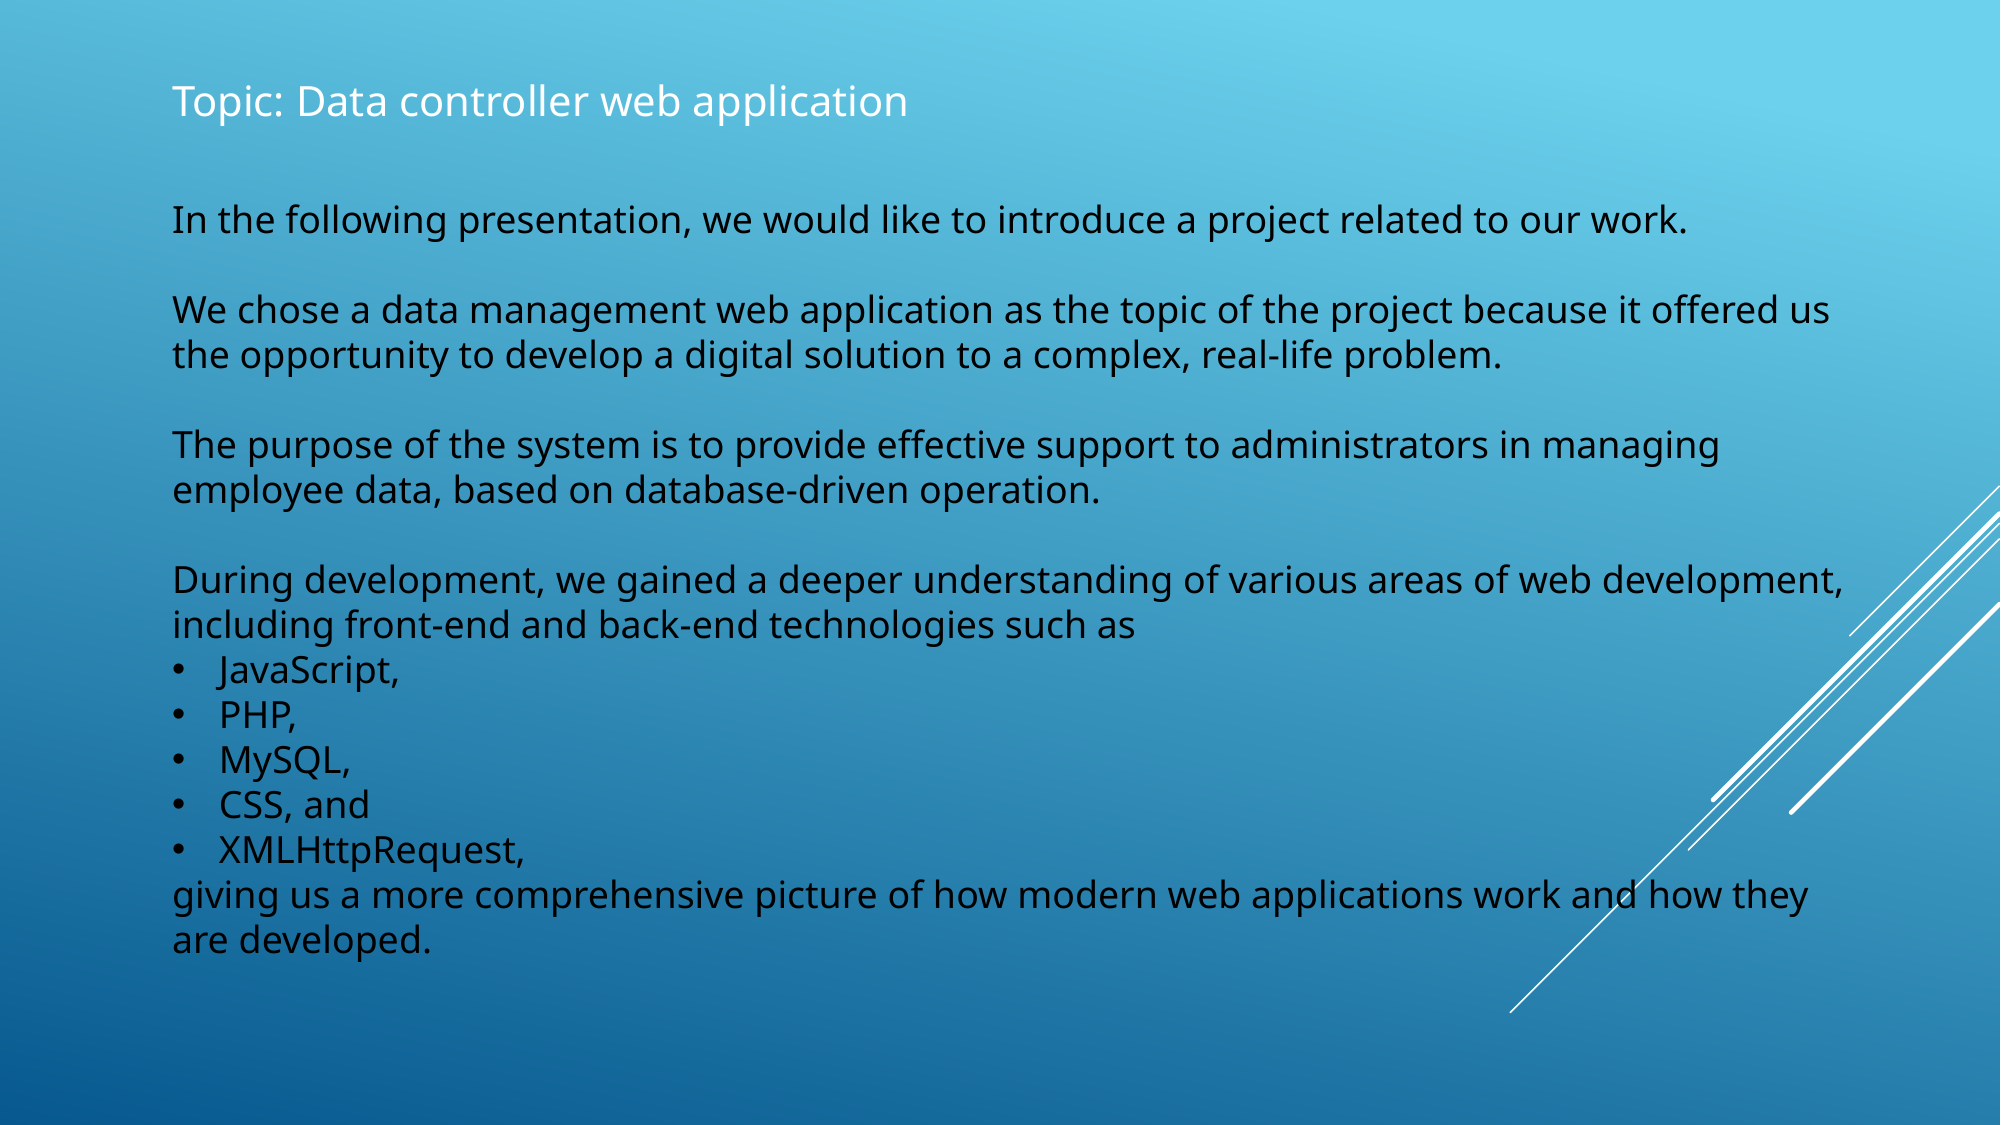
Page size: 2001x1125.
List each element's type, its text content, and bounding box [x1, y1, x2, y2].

text_box Topic: Data controller web application [157, 67, 1159, 133]
text_box In the following presentation, we would like to introduce a project related to our work. We chose a data management web application as the topic of the project because it offered us the opportunity to develop a digital solution to a complex, real-life problem. The purpose of the system is to provide effective support to administrators in managing employee data, based on database-driven operation. During development, we gained a deeper understanding of various areas of web development, including front-end and back-end technologies such as JavaScript, PHP, MySQL, CSS, and XMLHttpRequest, giving us a more comprehensive picture of how modern web applications work and how they are developed. [157, 188, 1883, 969]
